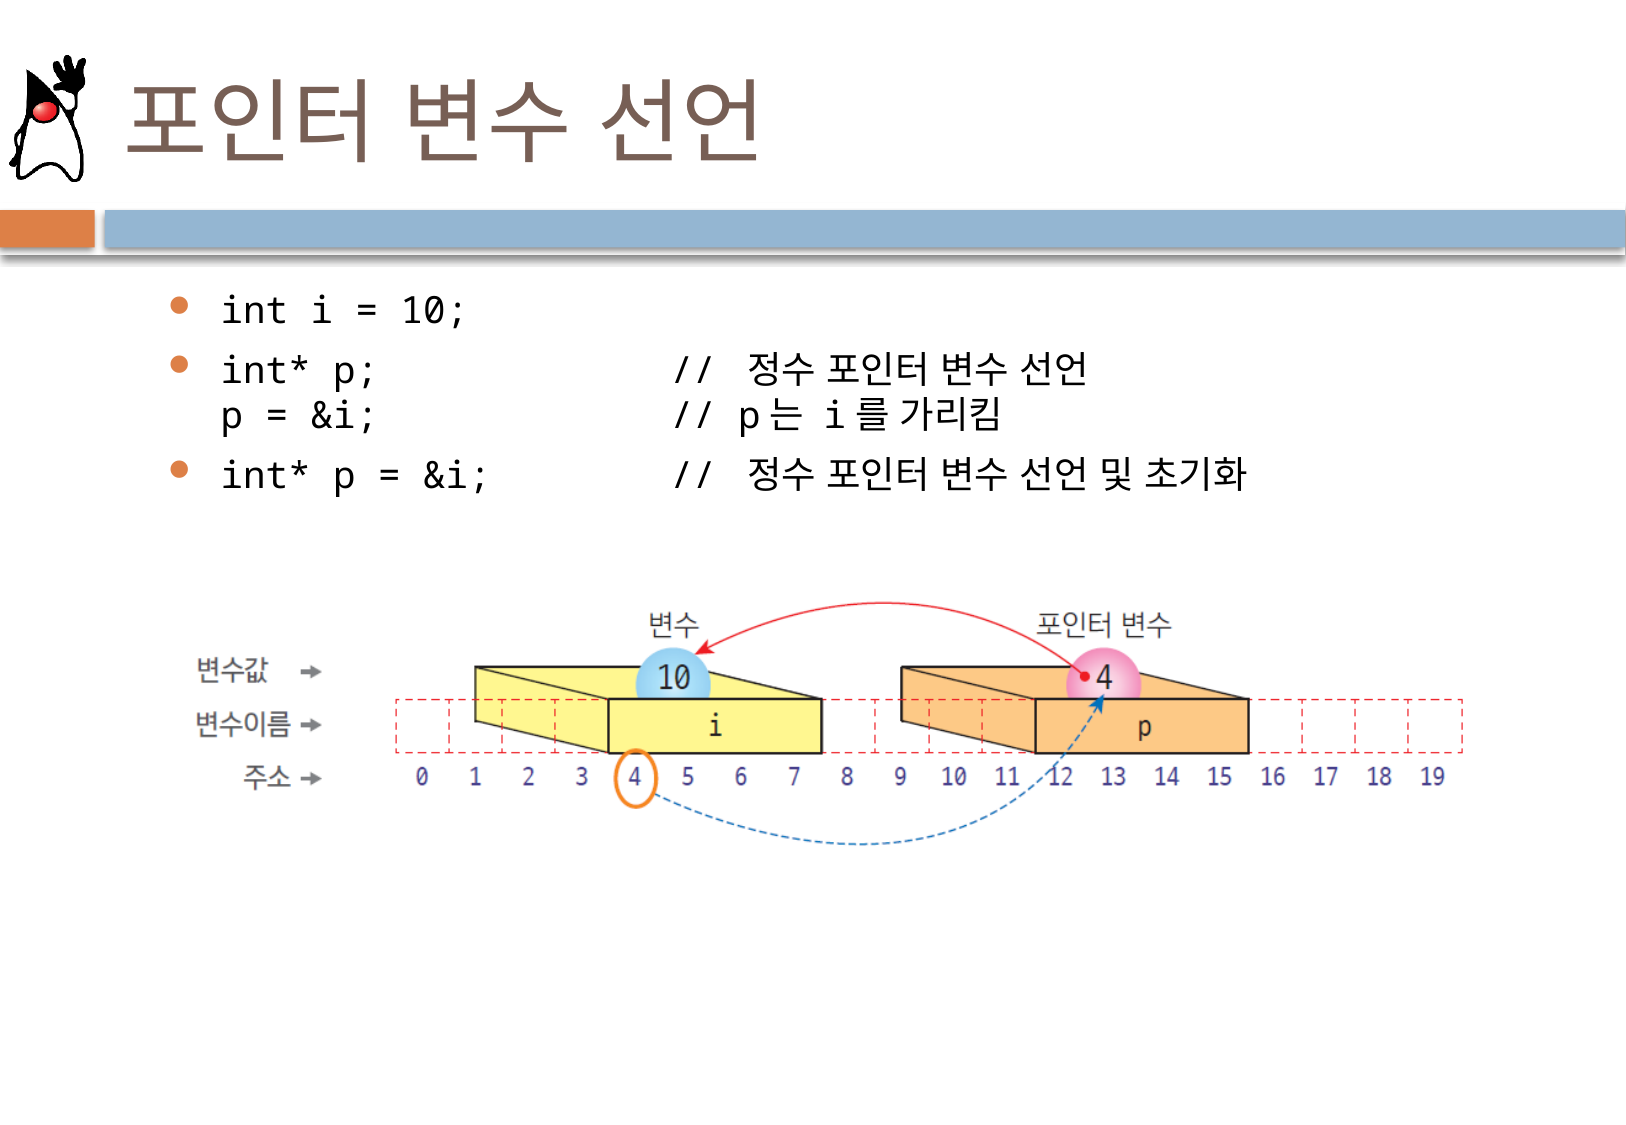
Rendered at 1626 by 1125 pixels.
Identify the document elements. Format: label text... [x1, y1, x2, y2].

picture [9, 55, 86, 182]
title 포인터 변수 선언 [108, 37, 1558, 200]
list int i = 10; int* p; // 정수 포인터 변수 선언 p = &i; // p는 i를 가리킴 int* p = &i; // 정수 포인터 변수 선언 및 초기화 [153, 278, 1501, 527]
picture [178, 562, 1485, 867]
